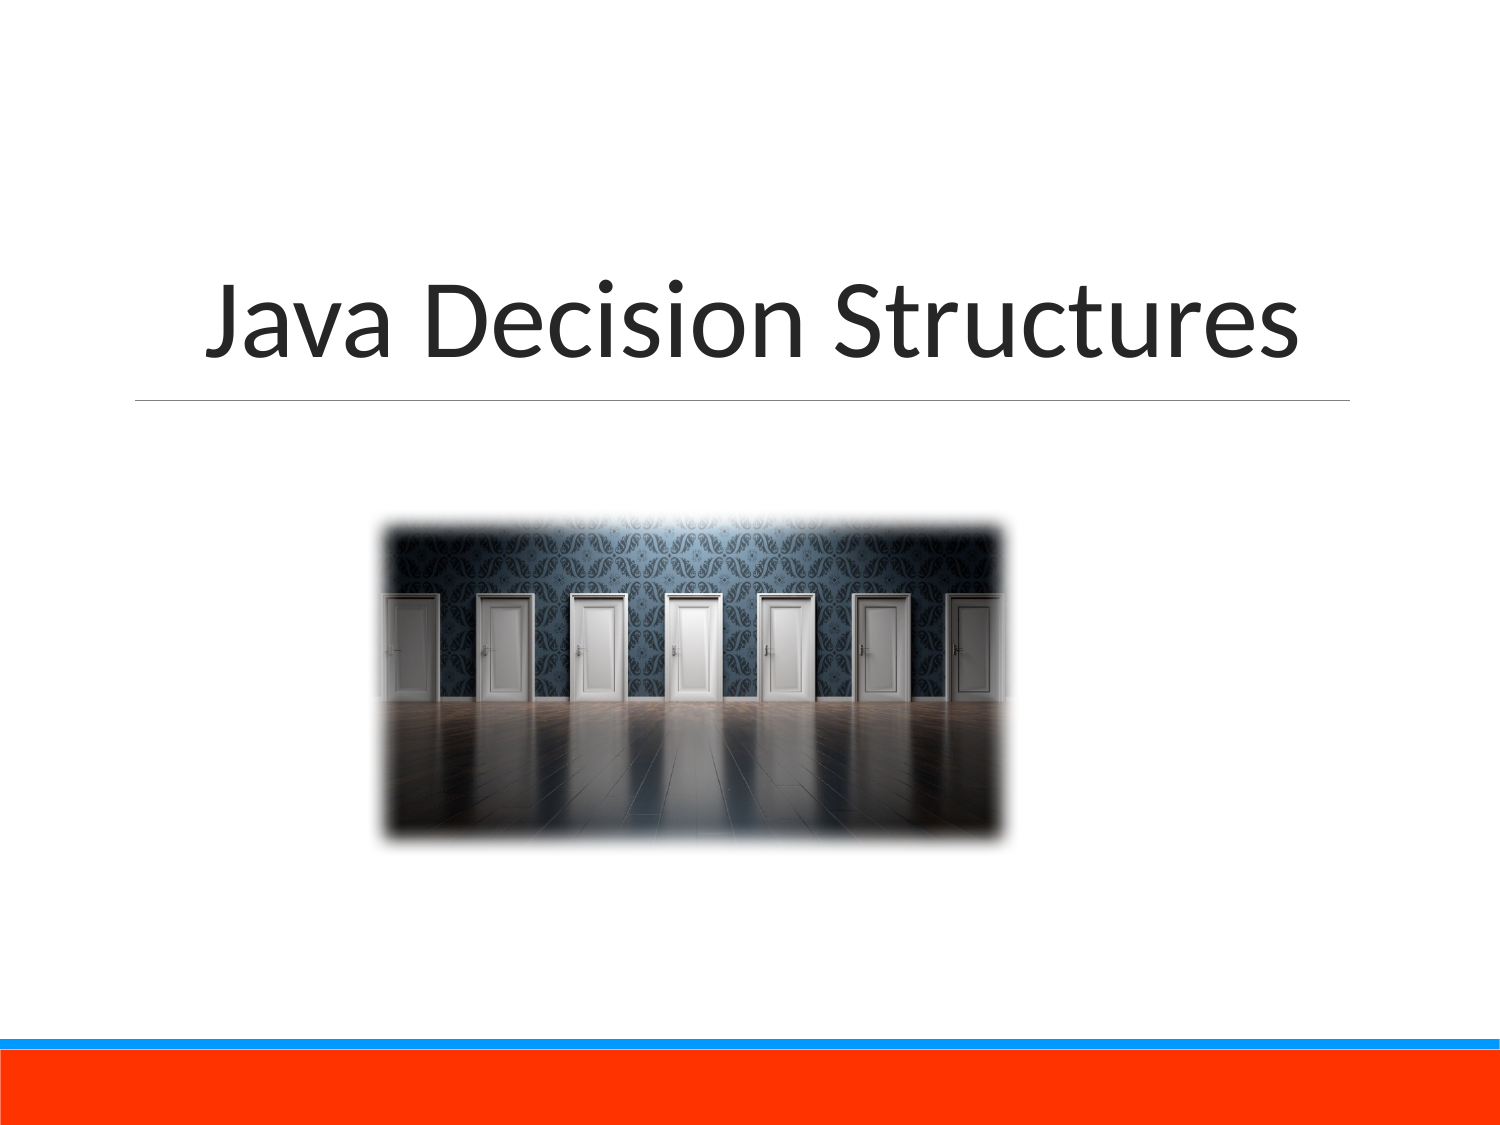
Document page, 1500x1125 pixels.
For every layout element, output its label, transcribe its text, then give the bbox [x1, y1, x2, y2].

picture [366, 508, 1020, 857]
title Java Decision Structures [135, 14, 1373, 389]
